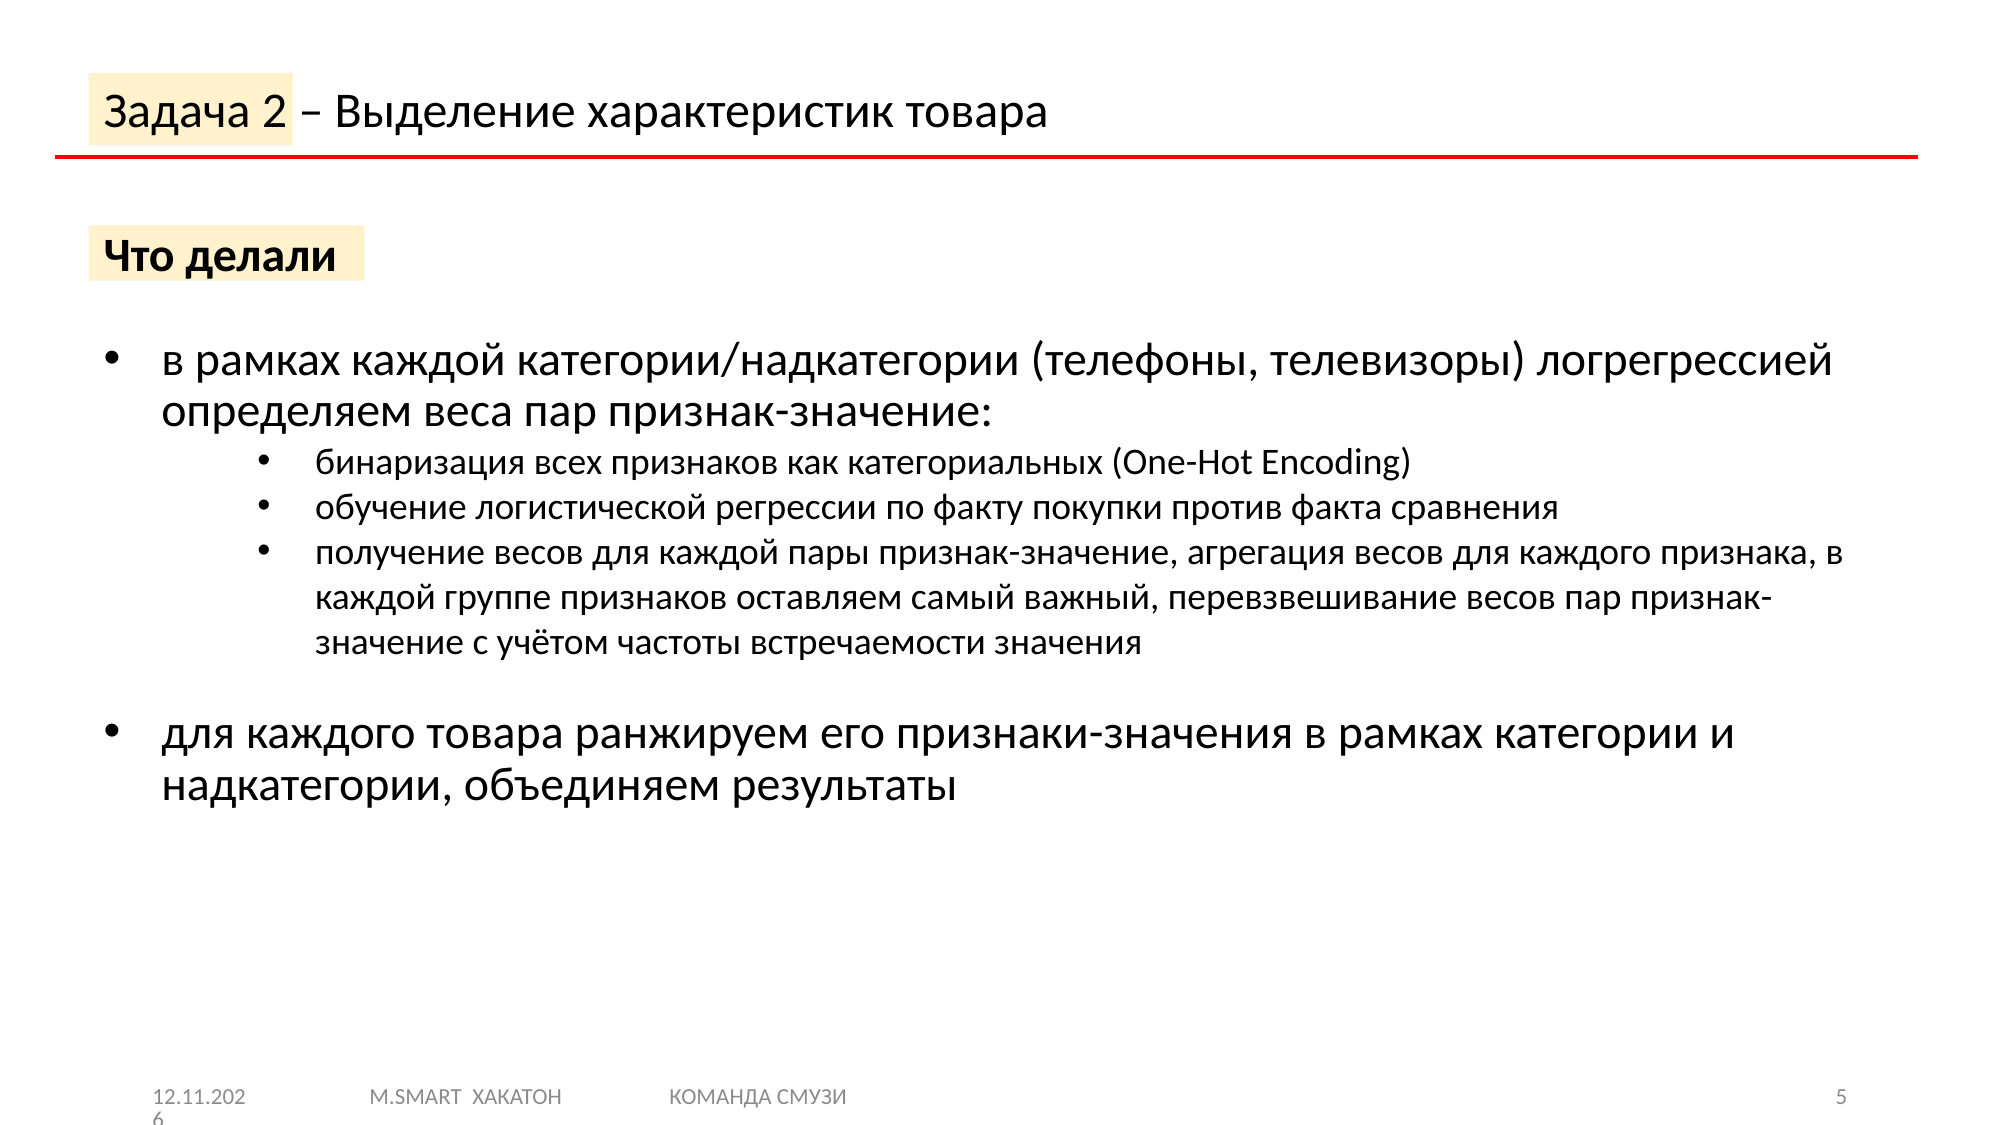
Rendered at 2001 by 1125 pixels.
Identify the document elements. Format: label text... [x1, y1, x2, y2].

footer M.SMART ХАКАТОН КОМАНДА СМУЗИ [270, 1065, 946, 1125]
slide_number 5 [1412, 1065, 1863, 1125]
title Задача 2 – Выделение характеристик товара [88, 29, 1887, 146]
text_box Что делали в рамках каждой категории/надкатегории (телефоны, телевизоры) логрегрессией определяем веса пар признак-значение: бинаризация всех признаков как категориальных (One-Hot Encoding) обучение логистической регрессии по факту покупки против факта сравнения получение весов для каждой пары признак-значение, агрегация весов для каждого признака, в каждой группе признаков оставляем самый важный, перевзвешивание весов пар признак-значение с учётом частоты встречаемости значения для каждого товара ранжируем его признаки-значения в рамках категории и надкатегории, объединяем результаты [88, 222, 1887, 996]
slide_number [137, 1065, 270, 1125]
